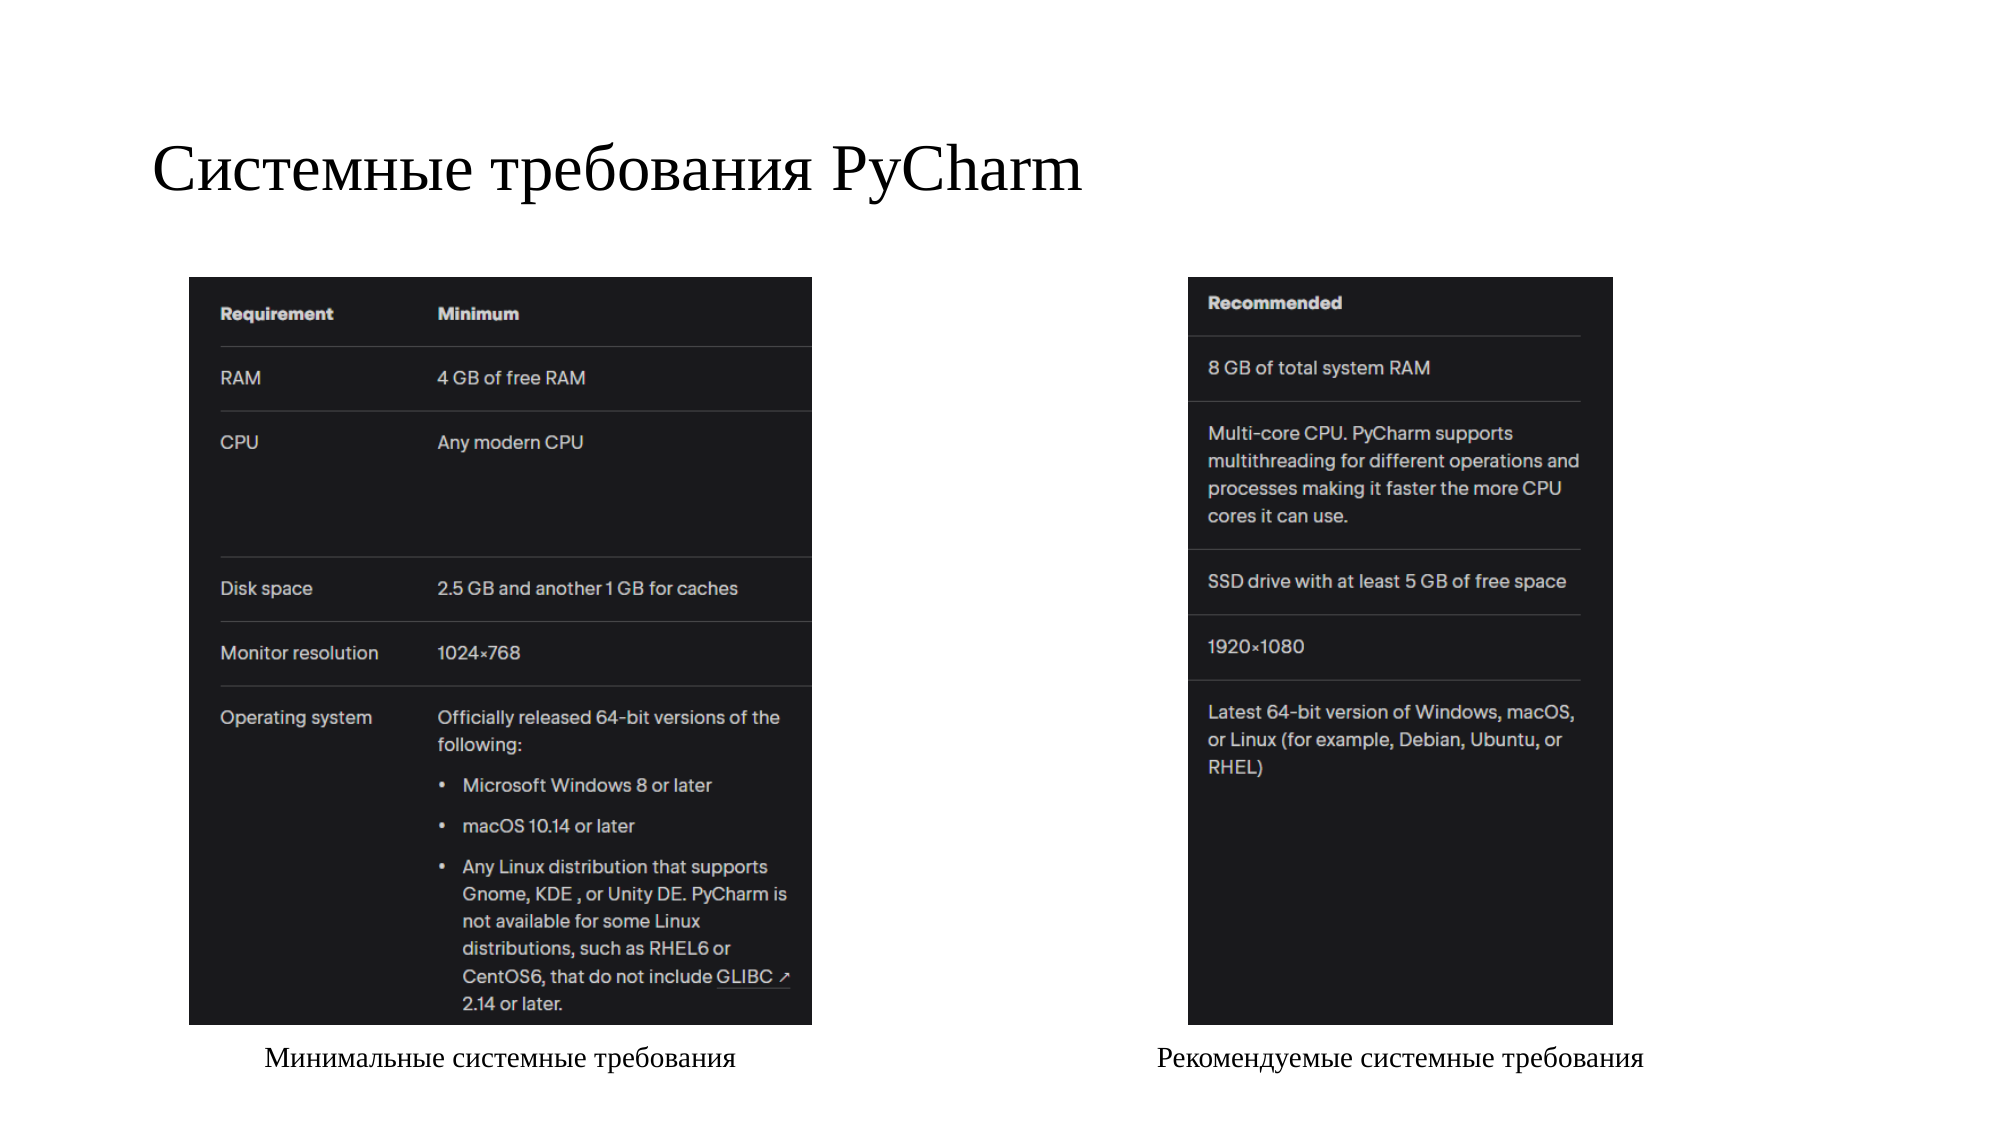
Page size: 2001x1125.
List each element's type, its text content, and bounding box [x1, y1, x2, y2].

list Минимальные системные требования [241, 1034, 760, 1101]
list Рекомендуемые системные требования [1089, 1034, 1712, 1096]
title Системные требования PyCharm [137, 59, 1863, 278]
picture [1188, 277, 1613, 1025]
picture [189, 277, 812, 1025]
